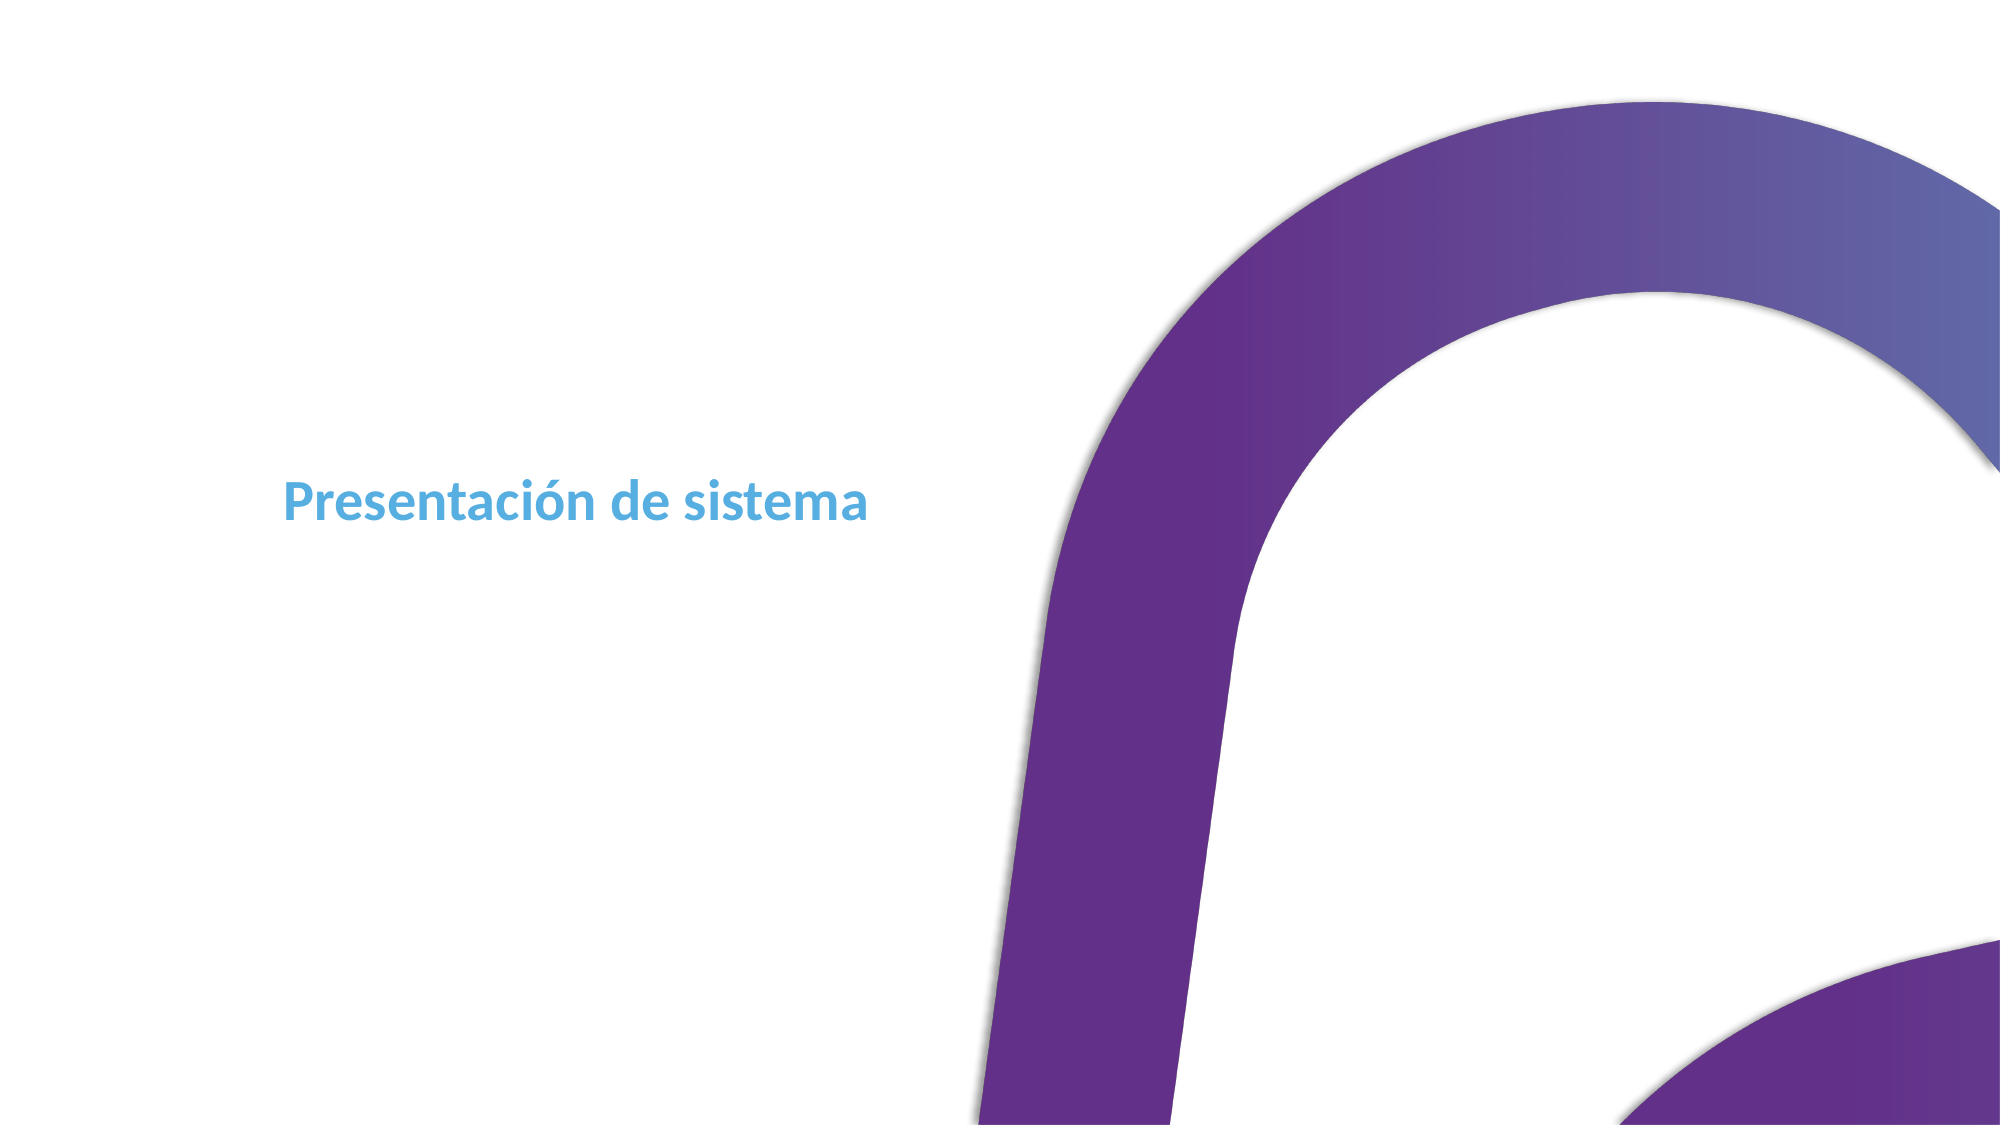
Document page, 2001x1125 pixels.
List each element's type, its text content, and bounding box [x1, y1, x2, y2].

picture [0, 0, 2000, 1125]
list Presentación de sistema [181, 454, 972, 800]
